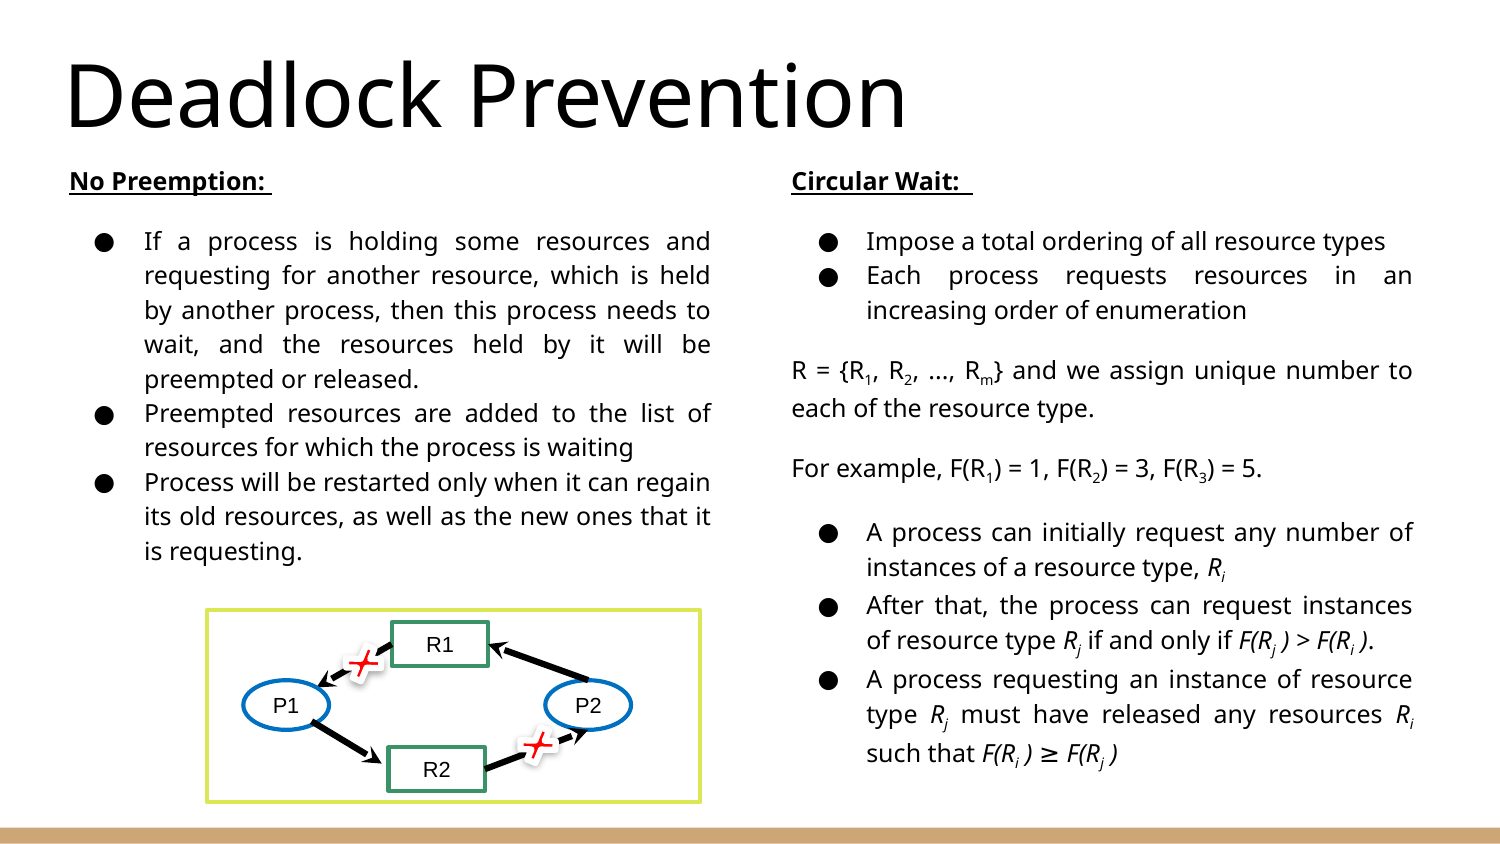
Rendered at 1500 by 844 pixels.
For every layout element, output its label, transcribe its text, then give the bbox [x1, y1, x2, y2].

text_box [206, 610, 701, 803]
title Deadlock Prevention [48, 24, 1446, 161]
text_box Circular Wait: Impose a total ordering of all resource types Each process requests resources in an increasing order of enumeration R = {R1, R2, ..., Rm} and we assign unique number to each of the resource type. For example, F(R1) = 1, F(R2) = 3, F(R3) = 5. A process can initially request any number of instances of a resource type, Ri After that, the process can request instances of resource type Rj if and only if F(Rj ) > F(Ri ). A process requesting an instance of resource type Rj must have released any resources Ri such that F(Ri ) ≥ F(Rj ) [776, 146, 1429, 803]
list No Preemption: If a process is holding some resources and requesting for another resource, which is held by another process, then this process needs to wait, and the resources held by it will be preempted or released. Preempted resources are added to the list of resources for which the process is waiting Process will be restarted only when it can regain its old resources, as well as the new ones that it is requesting. [54, 146, 728, 597]
